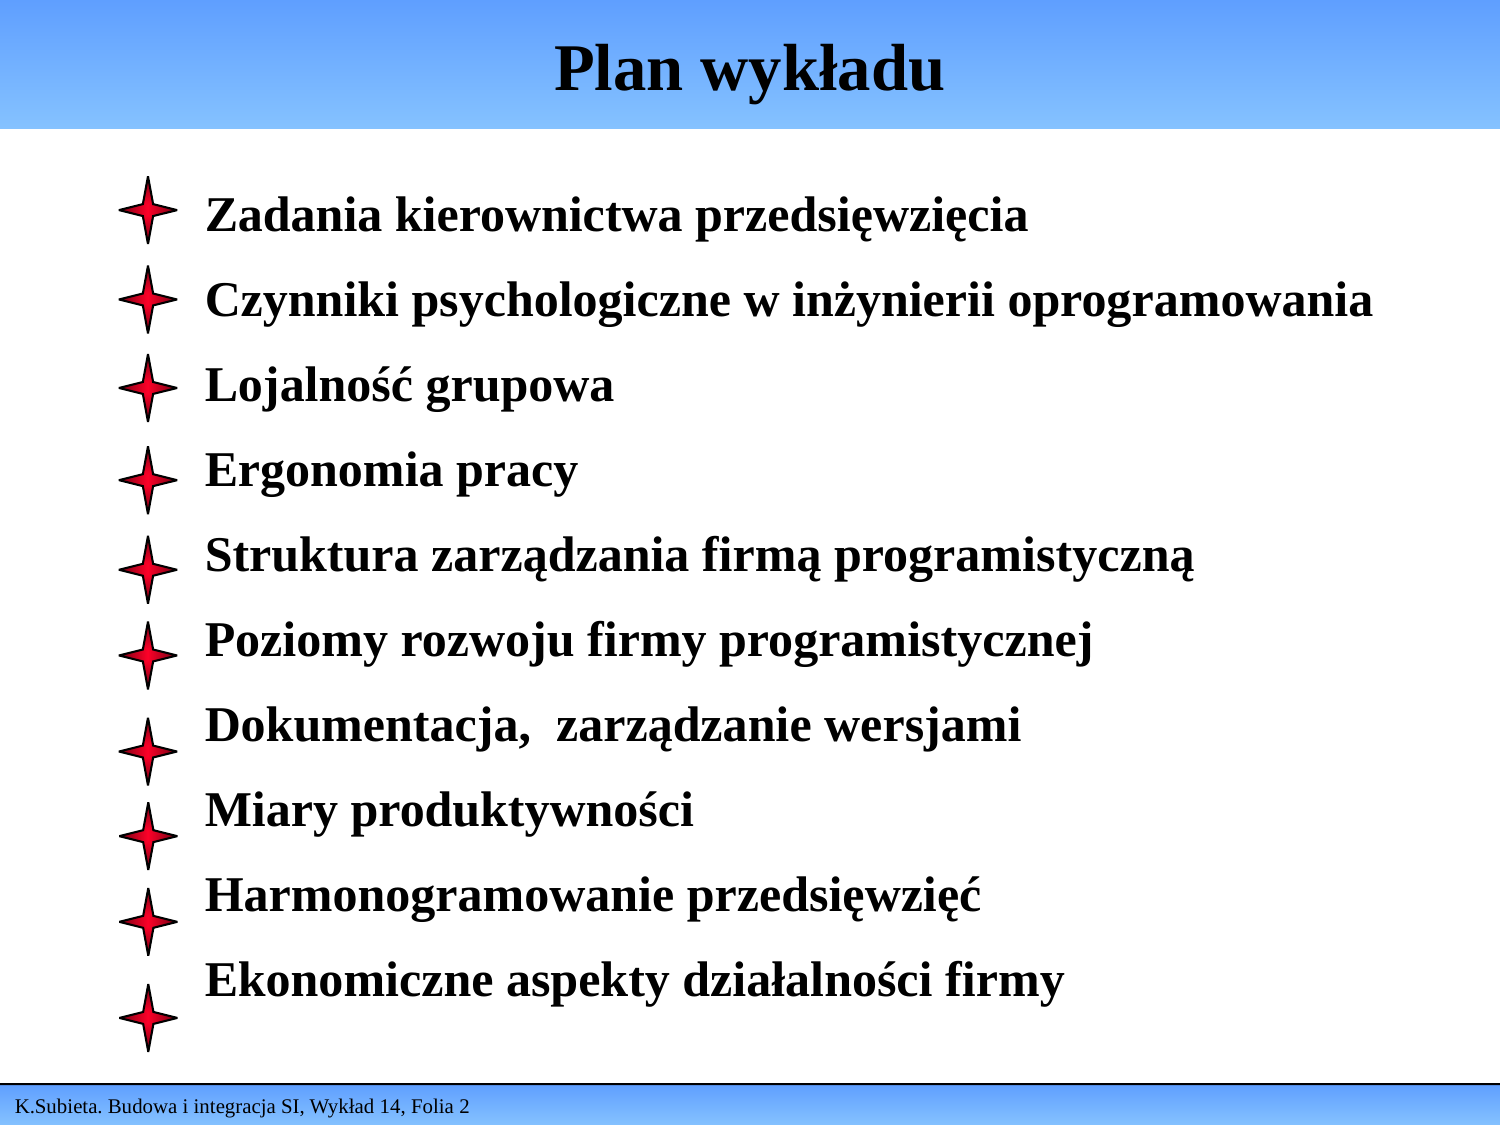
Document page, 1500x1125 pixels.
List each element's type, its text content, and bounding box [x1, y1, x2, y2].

text_box Zadania kierownictwa przedsięwzięcia Czynniki psychologiczne w inżynierii oprogramowania Lojalność grupowa Ergonomia pracy Struktura zarządzania firmą programistyczną Poziomy rozwoju firmy programistycznej Dokumentacja, zarządzanie wersjami Miary produktywności Harmonogramowanie przedsięwzięć Ekonomiczne aspekty działalności firmy [189, 173, 1389, 1014]
text_box [118, 717, 178, 786]
text_box [118, 265, 178, 334]
text_box [119, 984, 178, 1052]
text_box [118, 446, 178, 515]
text_box [118, 621, 178, 690]
text_box [118, 354, 178, 422]
title Plan wykładu [0, 0, 1500, 129]
text_box [119, 888, 178, 956]
text_box [118, 535, 178, 604]
text_box [118, 176, 178, 245]
text_box [119, 802, 178, 871]
